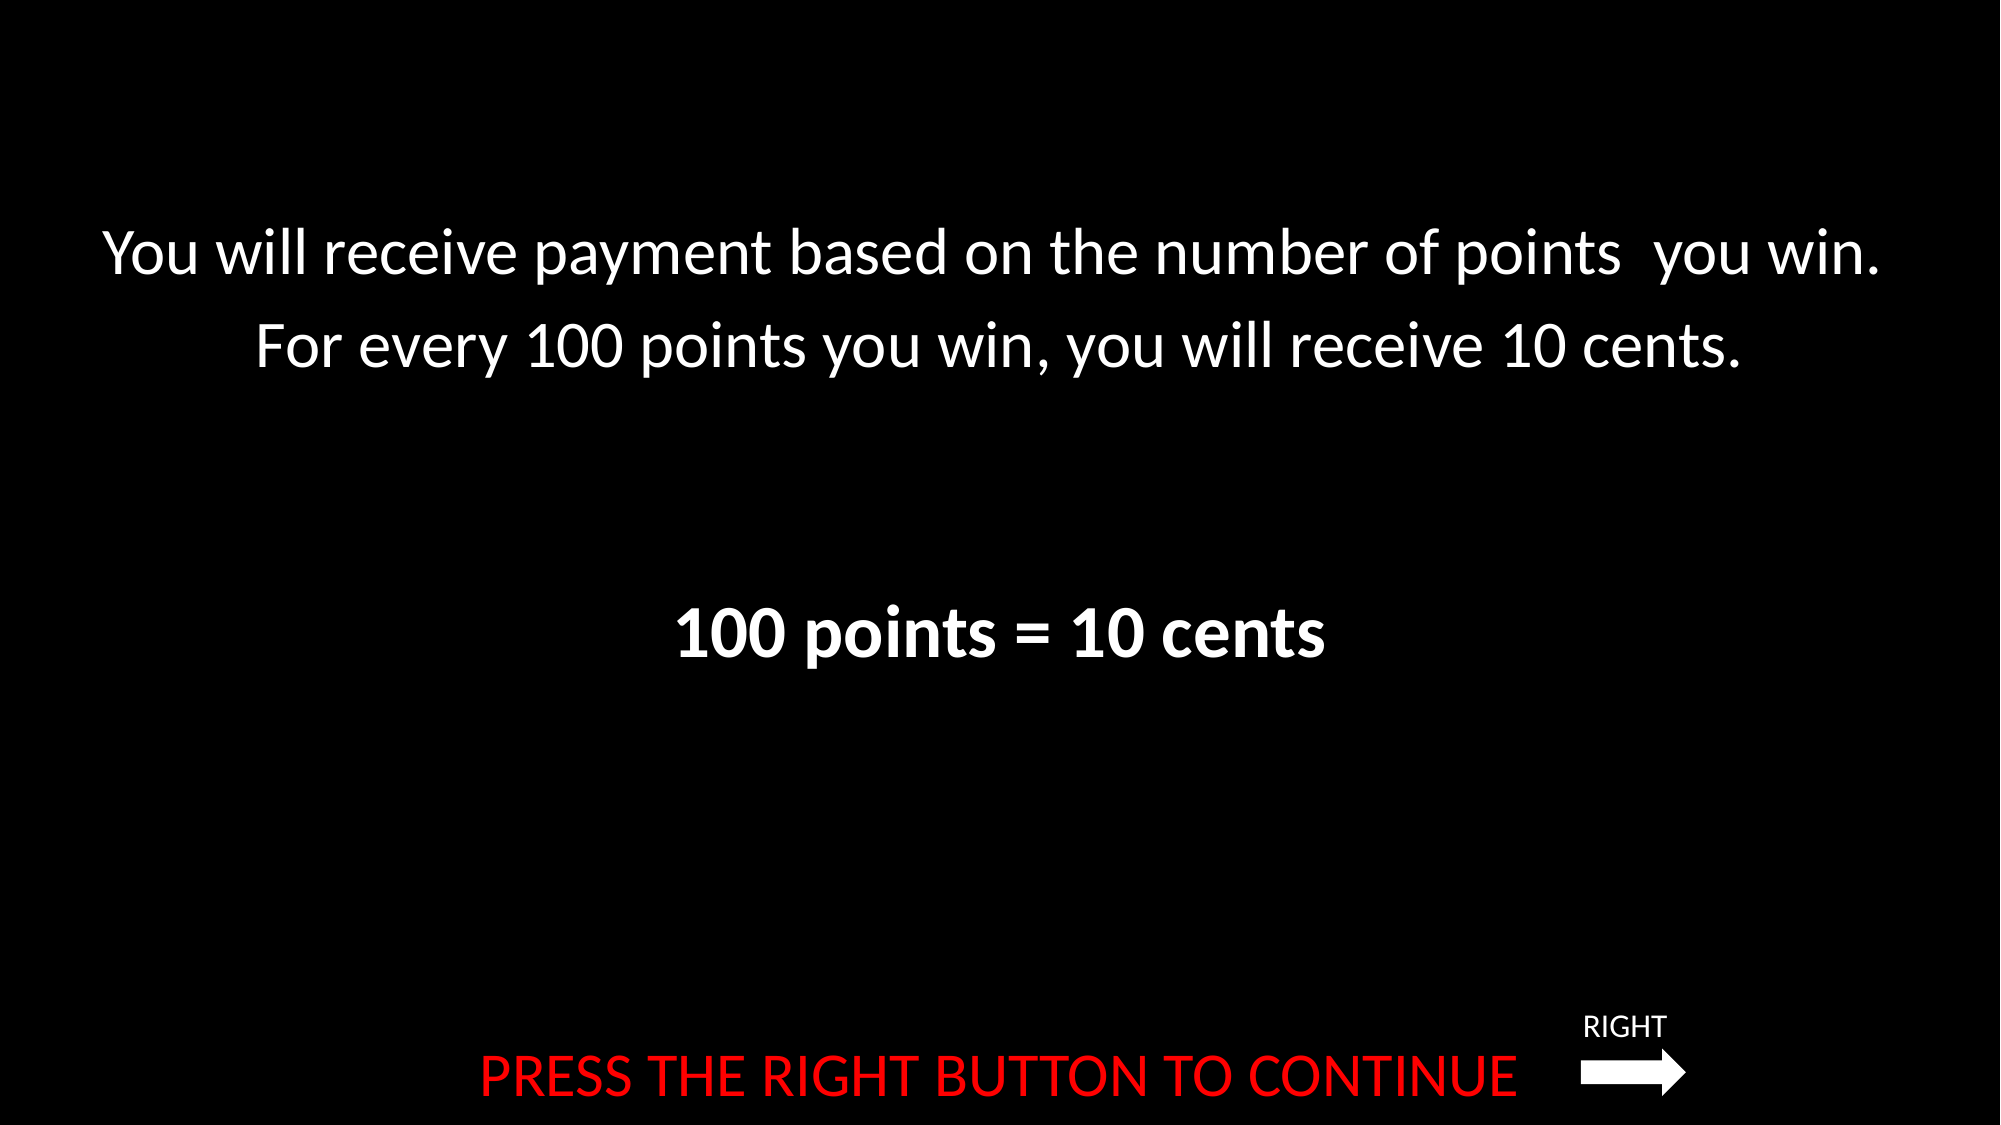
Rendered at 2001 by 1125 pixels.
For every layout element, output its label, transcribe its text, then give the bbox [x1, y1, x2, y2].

text_box RIGHT [1499, 996, 1751, 1125]
list You will receive payment based on the number of points you win. For every 100 points you win, you will receive 10 cents. 100 points = 10 cents [87, 199, 1913, 791]
text_box PRESS THE RIGHT BUTTON TO CONTINUE [249, 1017, 1499, 1125]
text_box [1580, 1047, 1687, 1097]
